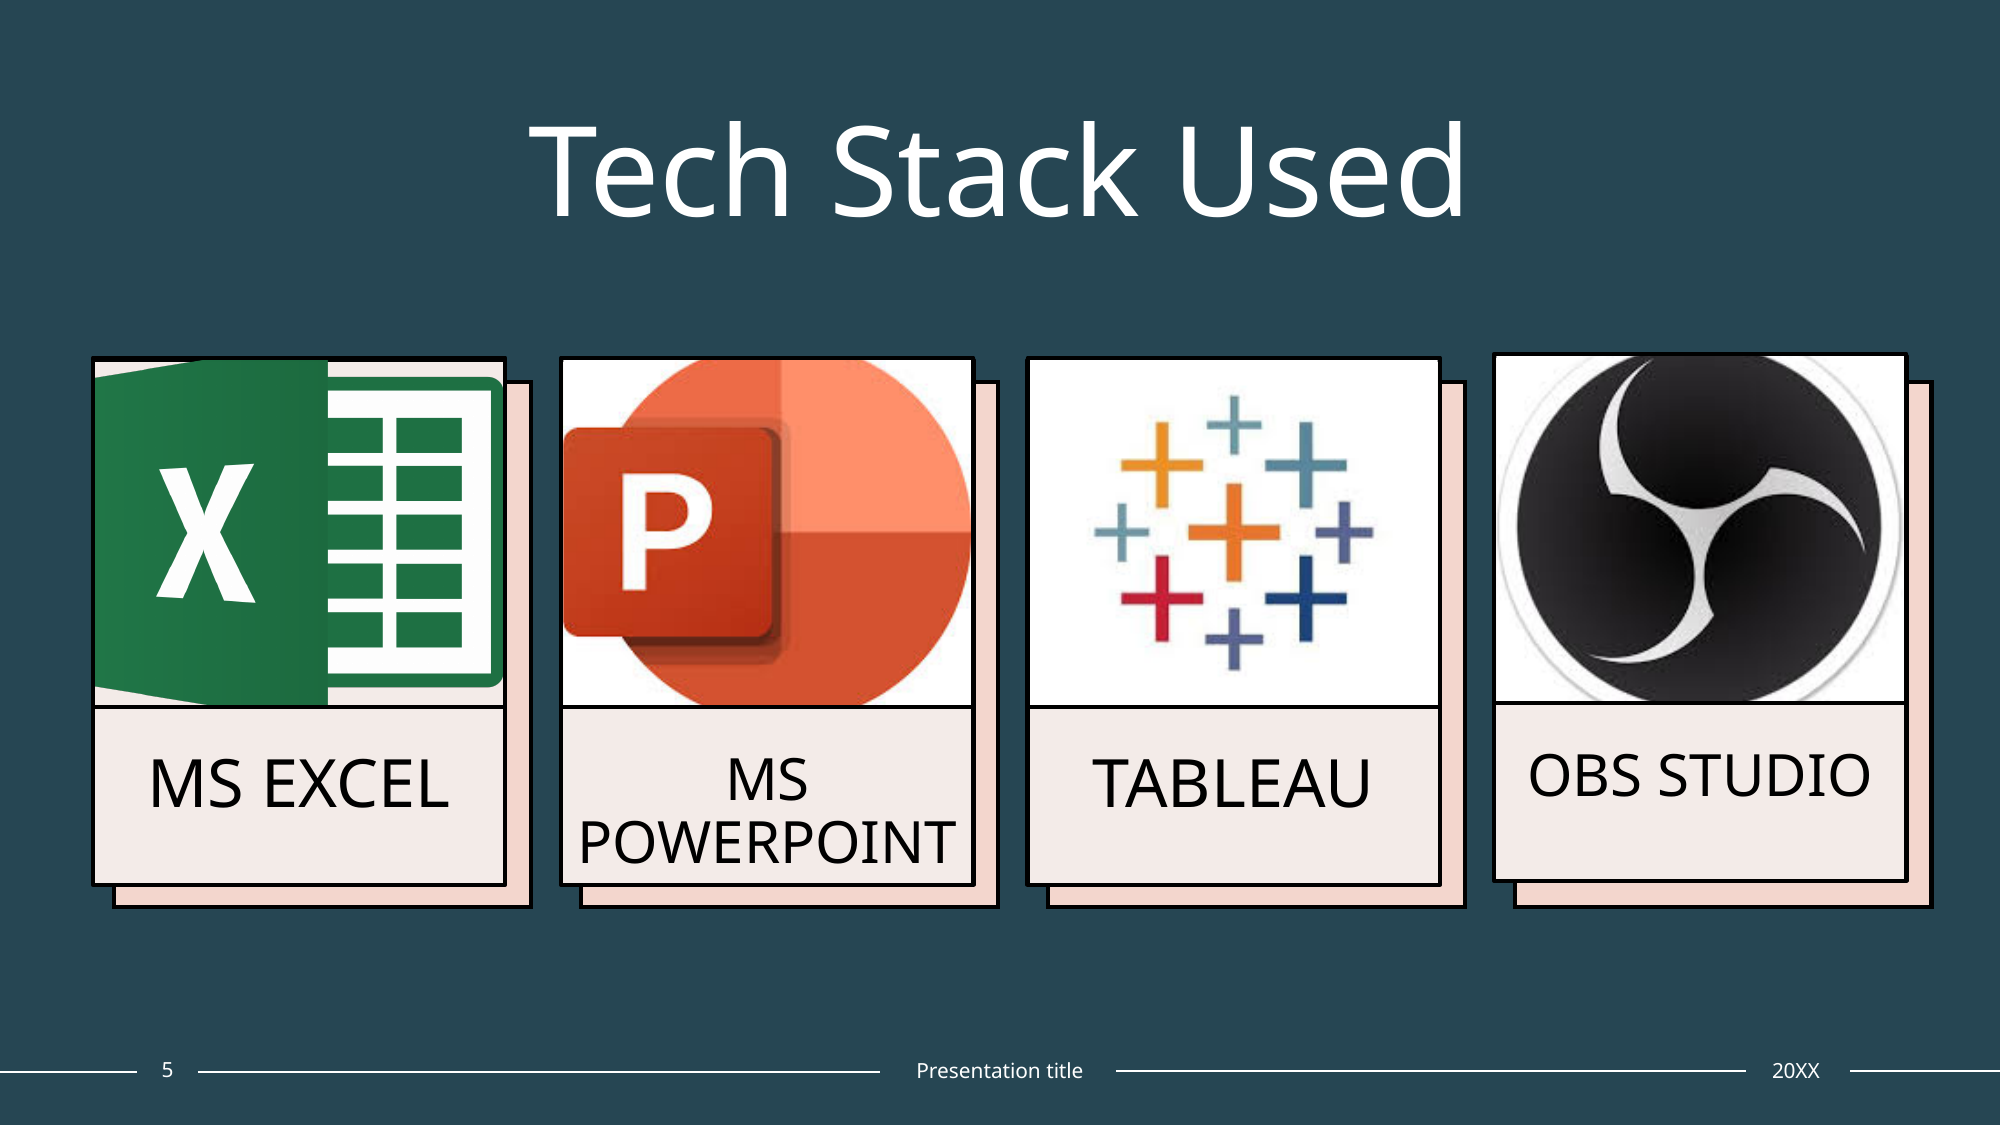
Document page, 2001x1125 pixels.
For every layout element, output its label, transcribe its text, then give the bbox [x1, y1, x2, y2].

list MS EXCEL [91, 709, 507, 887]
picture [563, 359, 972, 705]
picture [1496, 355, 1905, 701]
list OBS STUDIO [1492, 354, 1909, 883]
picture [1029, 359, 1438, 705]
footer Presentation title [879, 1050, 1120, 1091]
slide_number 5 [137, 1050, 198, 1091]
picture [95, 359, 504, 705]
list TABLEAU [1025, 358, 1442, 887]
slide_number 20XX [1743, 1050, 1849, 1091]
list MS POWERPOINT [559, 358, 976, 887]
title Tech Stack Used [187, 83, 1813, 251]
